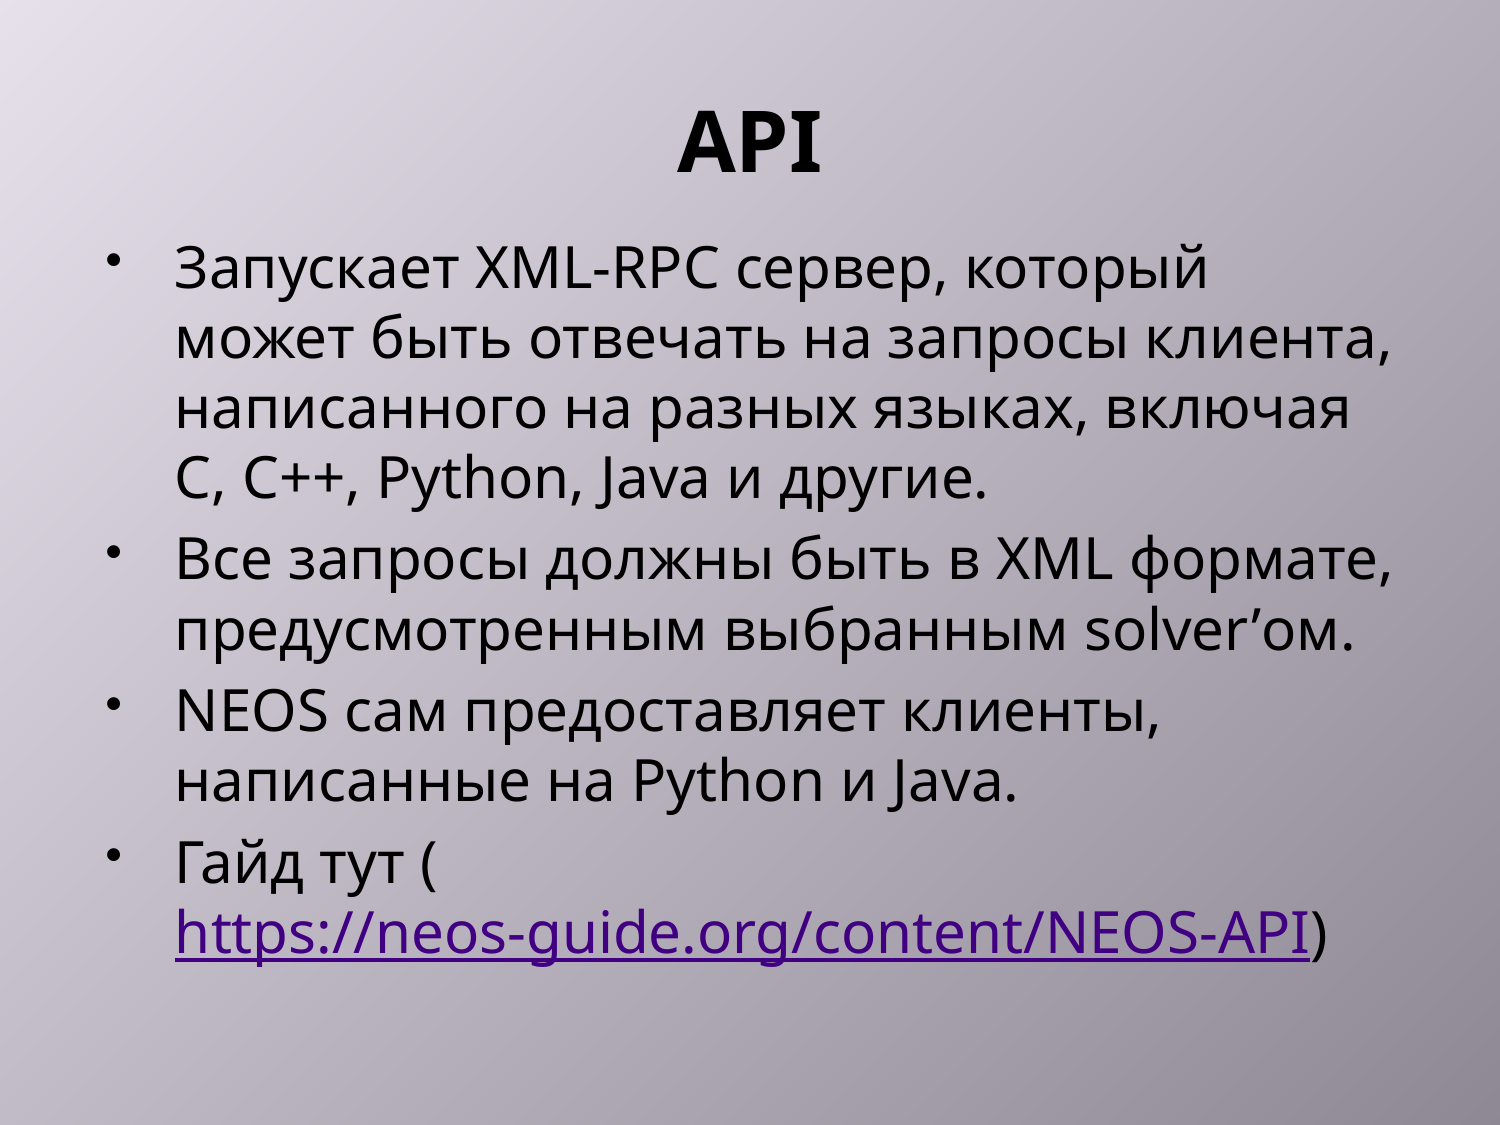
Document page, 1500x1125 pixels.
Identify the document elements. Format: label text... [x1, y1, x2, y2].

title API [75, 45, 1425, 233]
list Запускает XML-RPC сервер, который может быть отвечать на запросы клиента, написанного на разных языках, включая C, C++, Python, Java и другие. Все запросы должны быть в XML формате, предусмотренным выбранным solver’ом. NEOS сам предоставляет клиенты, написанные на Python и Java. Гайд тут (https://neos-guide.org/content/NEOS-API) [70, 222, 1421, 996]
